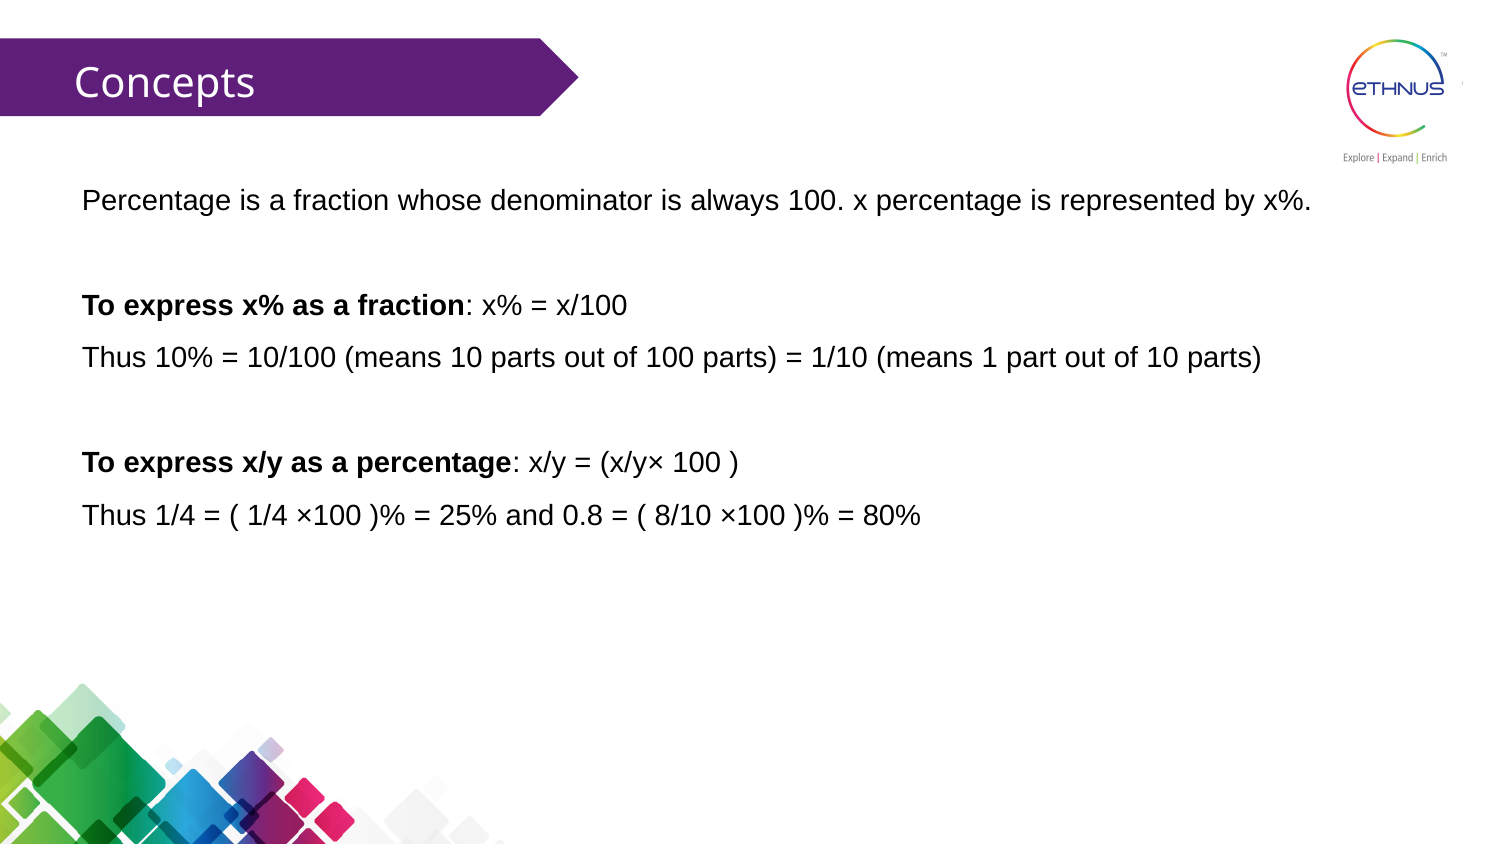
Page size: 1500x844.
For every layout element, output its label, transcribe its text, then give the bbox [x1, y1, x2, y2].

text_box Percentage is a fraction whose denominator is always 100. x percentage is represented by x%. To express x% as a fraction: x% = x/100 Thus 10% = 10/100 (means 10 parts out of 100 parts) = 1/10 (means 1 part out of 10 parts) To express x/y as a percentage: x/y = (x/y× 100 ) Thus 1/4 = ( 1/4 ×100 )% = 25% and 0.8 = ( 8/10 ×100 )% = 80% [63, 163, 1388, 680]
picture [1343, 38, 1463, 165]
text_box Concepts [63, 38, 795, 117]
text_box [0, 38, 63, 117]
picture [0, 668, 732, 844]
